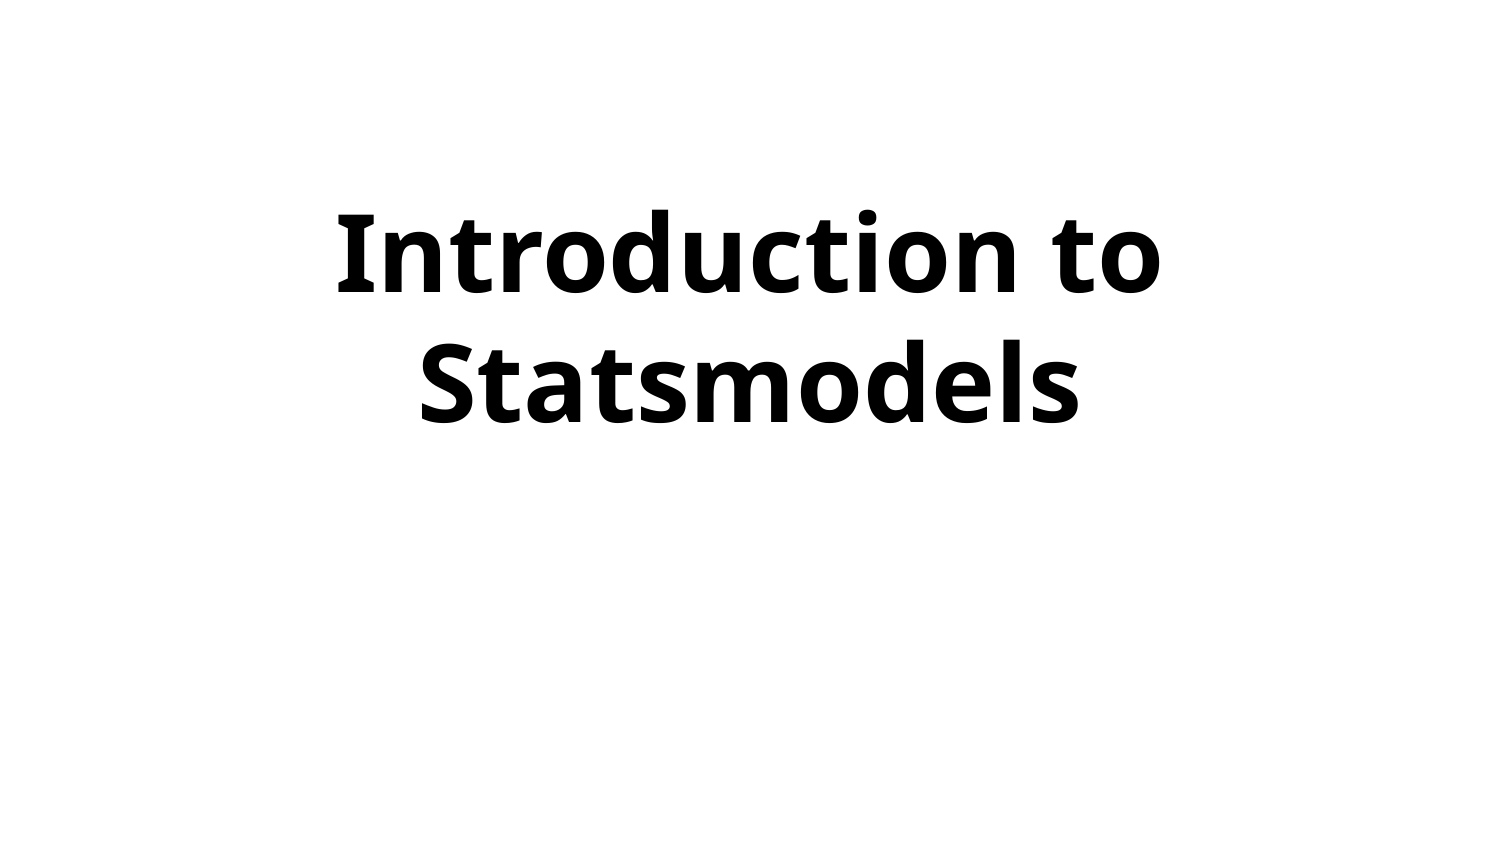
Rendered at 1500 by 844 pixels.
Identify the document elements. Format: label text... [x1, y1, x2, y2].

title Introduction to Statsmodels [51, 122, 1449, 459]
